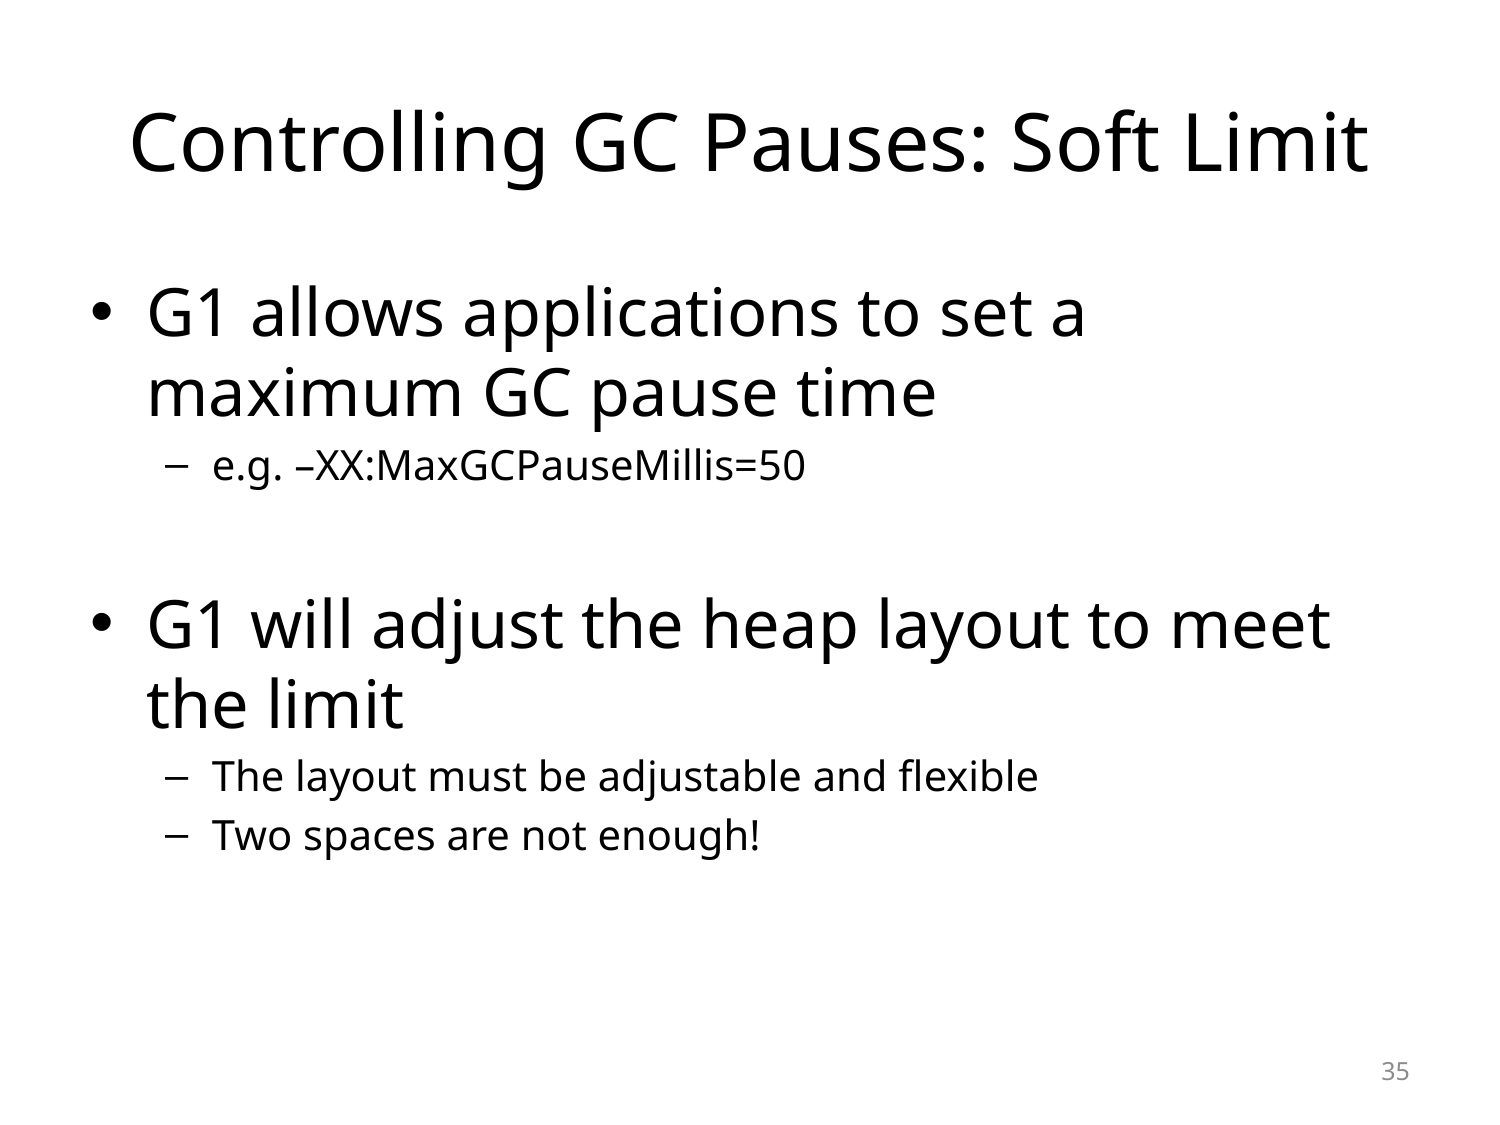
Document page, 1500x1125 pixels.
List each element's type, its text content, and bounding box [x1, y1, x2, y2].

slide_number 35 [1074, 1042, 1425, 1103]
list G1 allows applications to set a maximum GC pause time e.g. –XX:MaxGCPauseMillis=50 G1 will adjust the heap layout to meet the limit The layout must be adjustable and flexible Two spaces are not enough! [75, 262, 1425, 1005]
title Controlling GC Pauses: Soft Limit [75, 45, 1425, 233]
